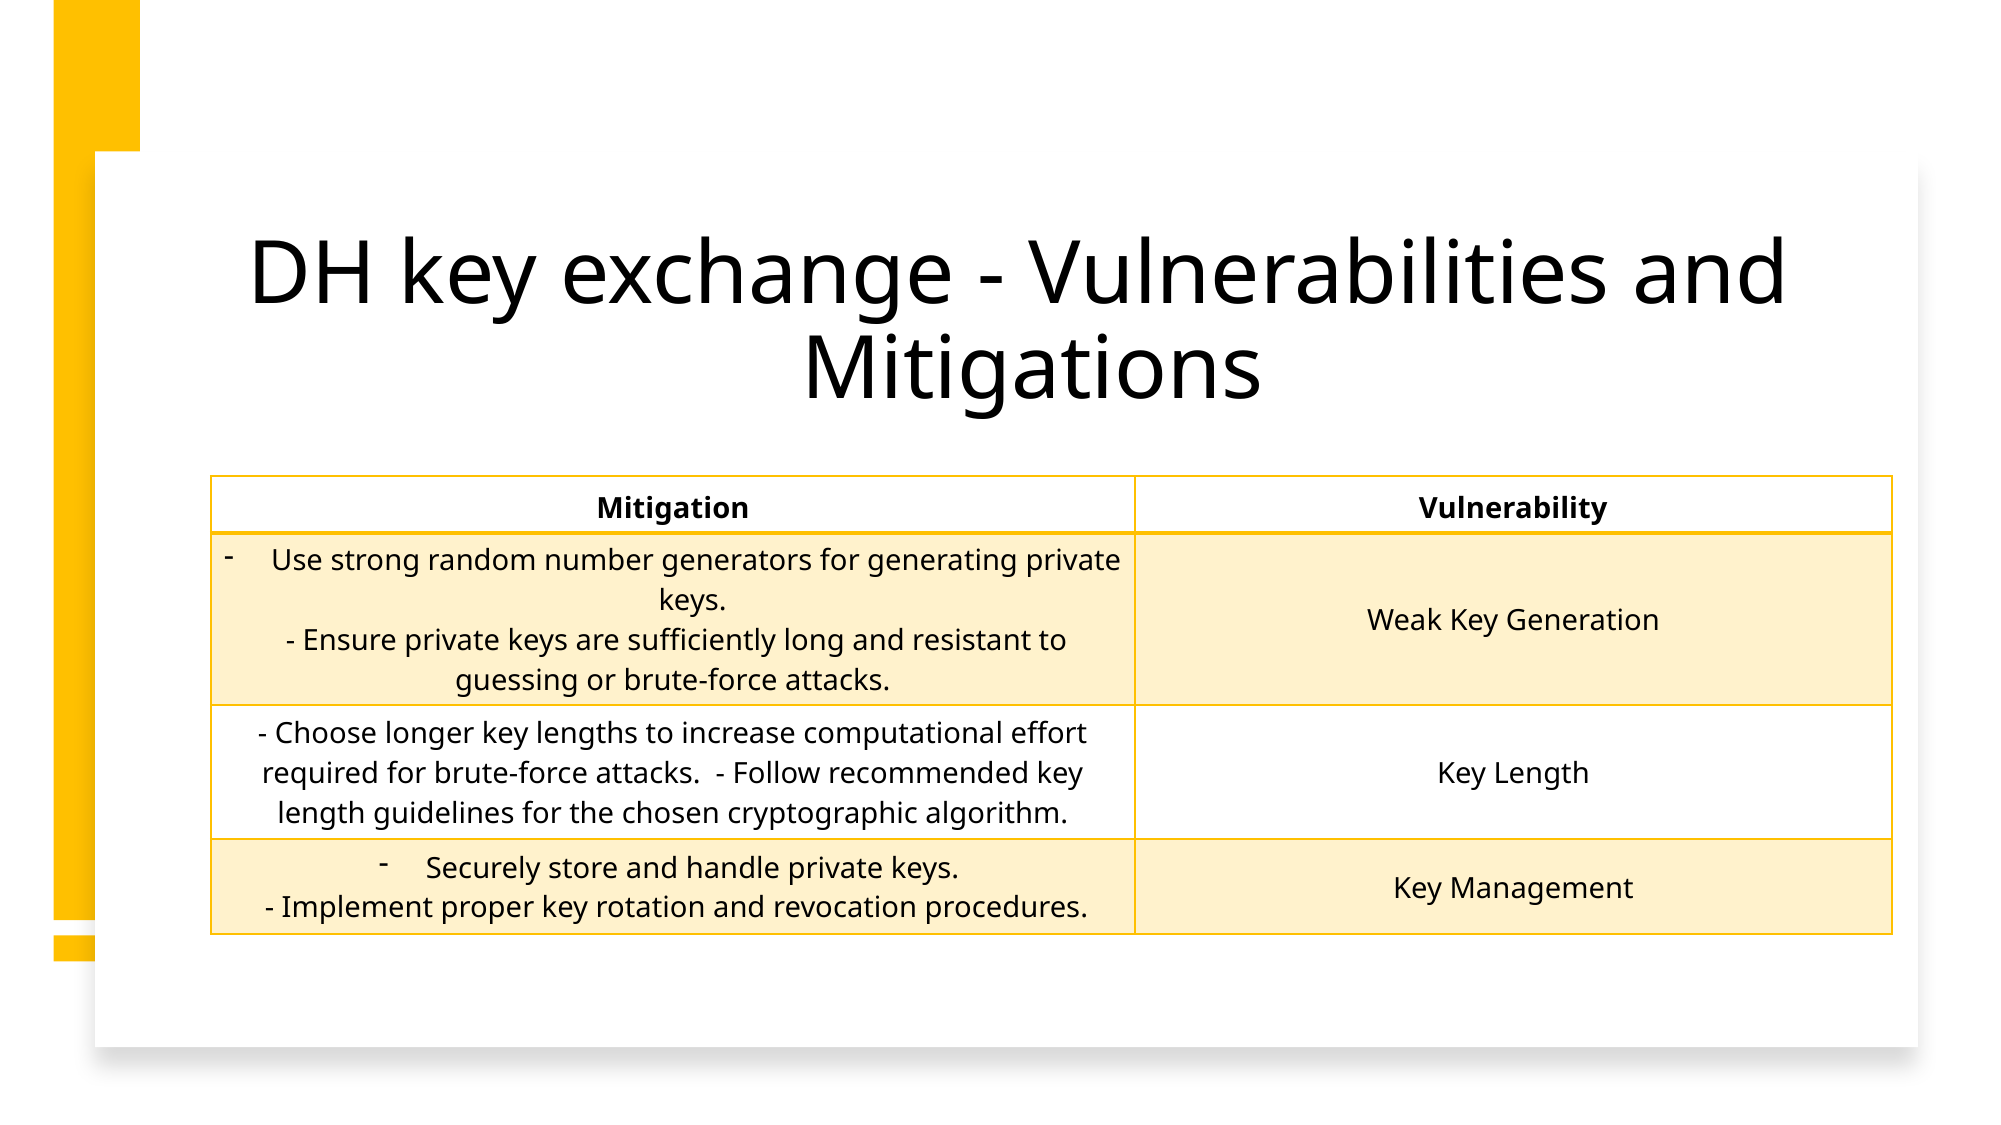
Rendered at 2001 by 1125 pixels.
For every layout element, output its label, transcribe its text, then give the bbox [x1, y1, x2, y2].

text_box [0, 437, 578, 524]
table_cell Key Management [1136, 840, 1891, 933]
table_header Mitigation [212, 477, 1134, 531]
table_cell Key Length [1136, 706, 1891, 838]
title DH key exchange - Vulnerabilities and Mitigations [210, 203, 1827, 425]
table_header Vulnerability [1136, 477, 1891, 531]
table_cell Use strong random number generators for generating private keys. - Ensure private keys are sufficiently long and resistant to guessing or brute-force attacks. [212, 535, 1134, 704]
table_cell - Choose longer key lengths to increase computational effort required for brute-force attacks. - Follow recommended key length guidelines for the chosen cryptographic algorithm. [212, 706, 1134, 838]
text_box [0, 0, 2000, 1125]
text_box [94, 150, 1919, 1048]
table_cell Weak Key Generation [1136, 535, 1891, 704]
table_cell Securely store and handle private keys. - Implement proper key rotation and revocation procedures. [212, 840, 1134, 933]
